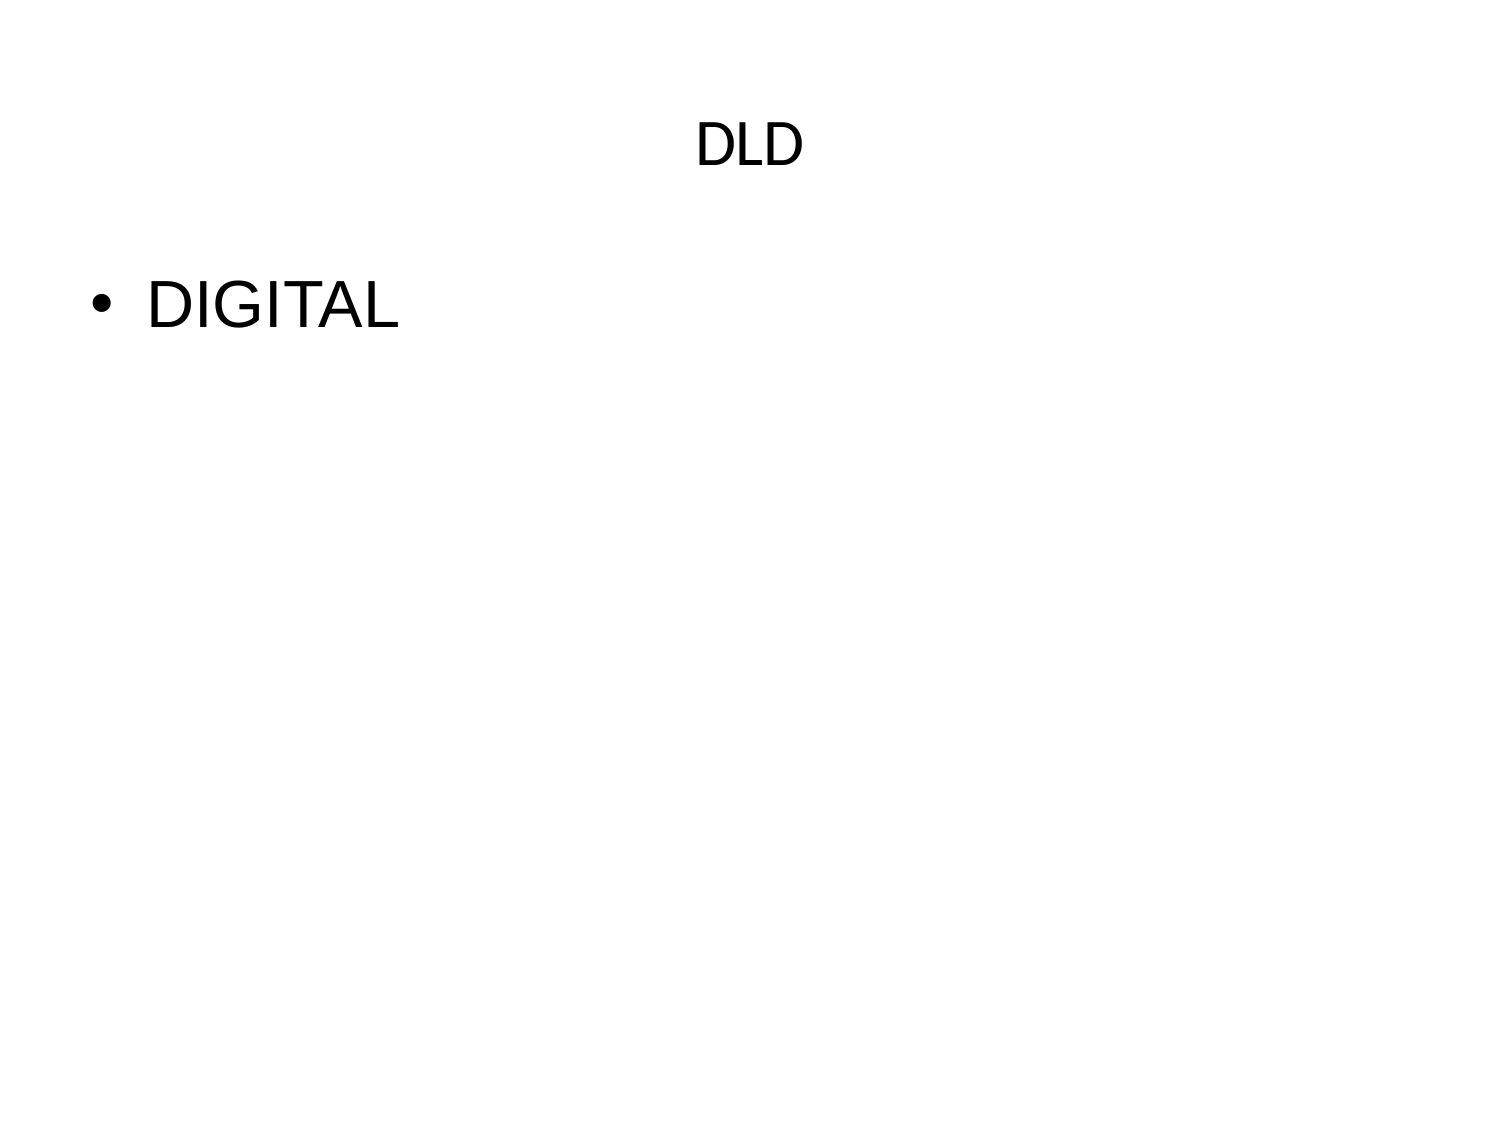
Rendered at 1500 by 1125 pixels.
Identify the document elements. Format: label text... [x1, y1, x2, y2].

title DLD [75, 45, 1425, 233]
list DIGITAL [75, 262, 1425, 1005]
